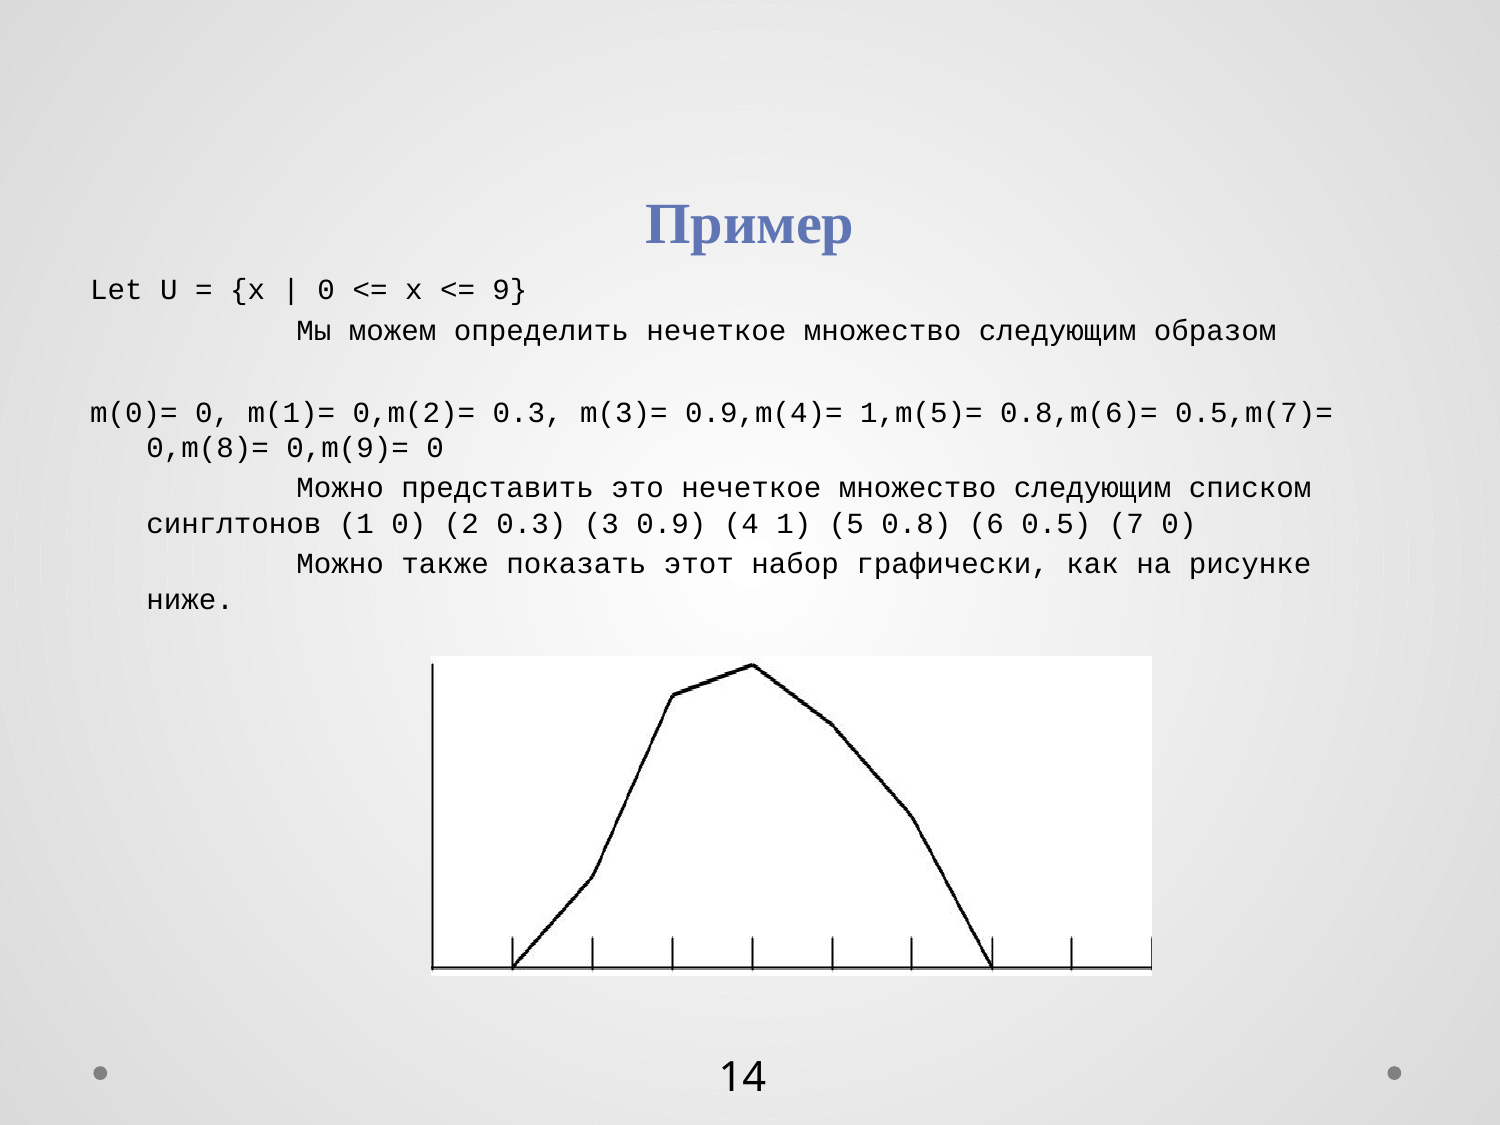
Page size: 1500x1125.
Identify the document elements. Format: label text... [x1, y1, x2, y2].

title Пример [75, 0, 1425, 262]
list Let U = {x | 0 <= x <= 9} Мы можем определить нечеткое множество следующим образом m(0)= 0, m(1)= 0,m(2)= 0.3, m(3)= 0.9,m(4)= 1,m(5)= 0.8,m(6)= 0.5,m(7)= 0,m(8)= 0,m(9)= 0 Можно представить это нечеткое множество следующим списком синглтонов (1 0) (2 0.3) (3 0.9) (4 1) (5 0.8) (6 0.5) (7 0) Можно также показать этот набор графически, как на рисунке ниже. [75, 262, 1425, 1005]
slide_number 14 [620, 1046, 869, 1110]
picture [430, 656, 1152, 977]
